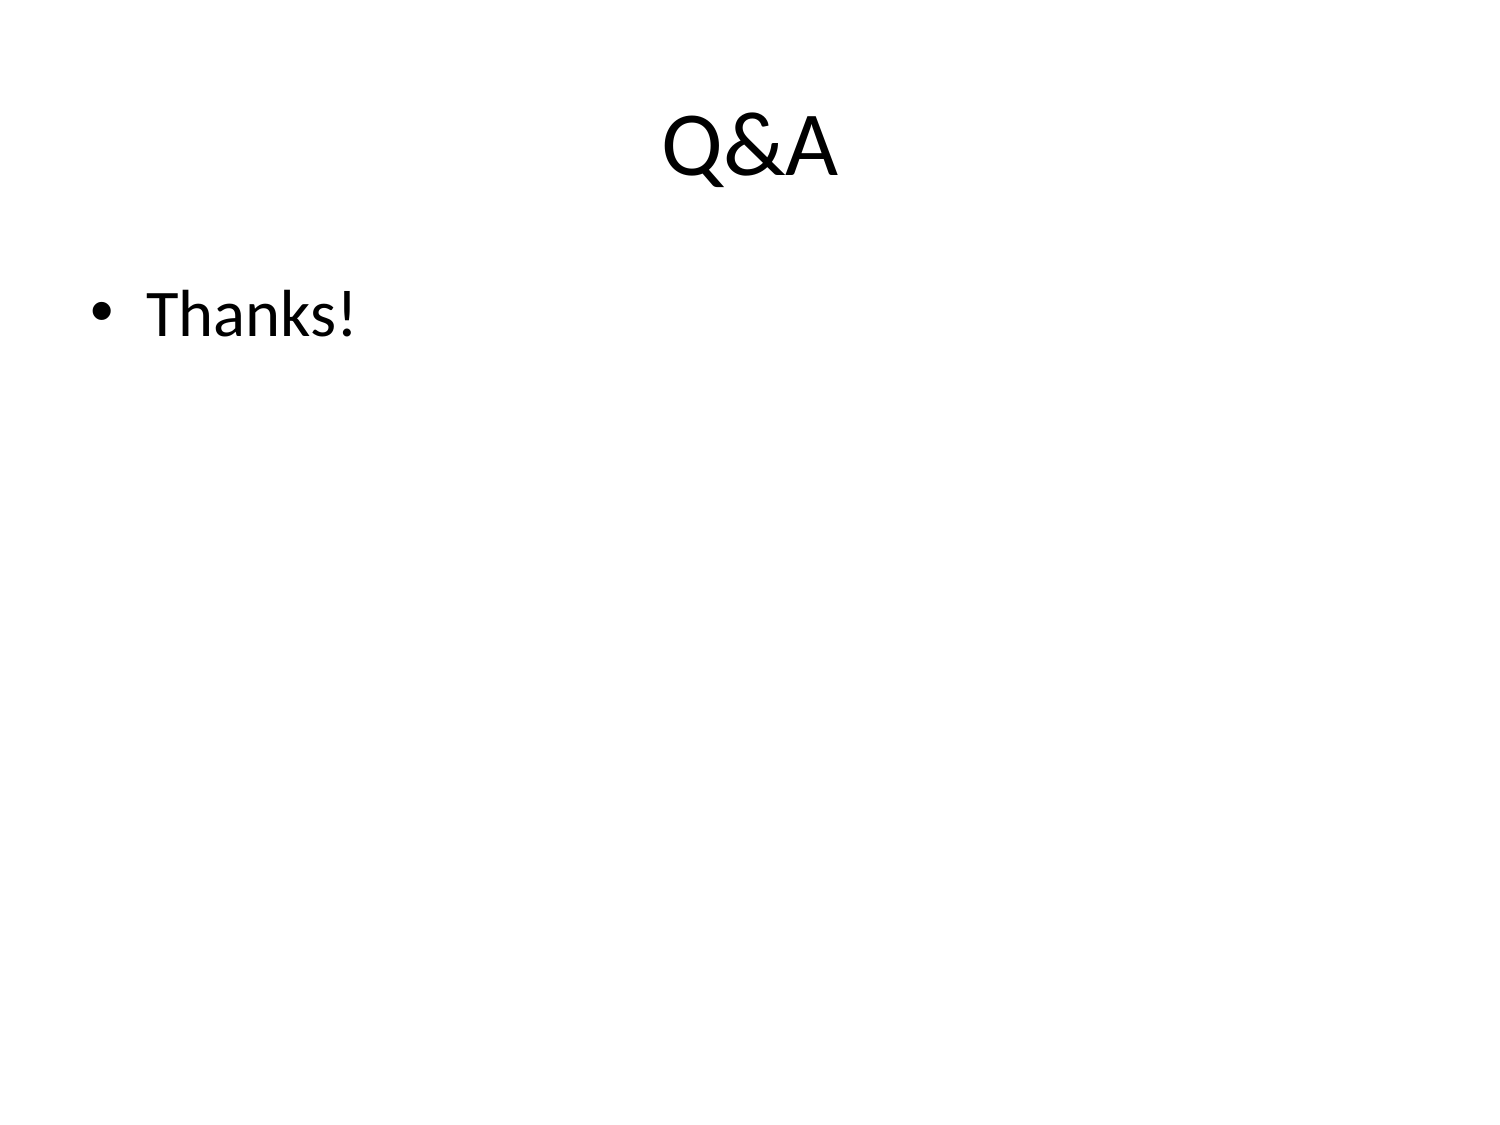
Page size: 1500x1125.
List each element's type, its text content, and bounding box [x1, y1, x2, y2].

list Thanks! [75, 262, 1425, 1005]
title Q&A [75, 45, 1425, 233]
